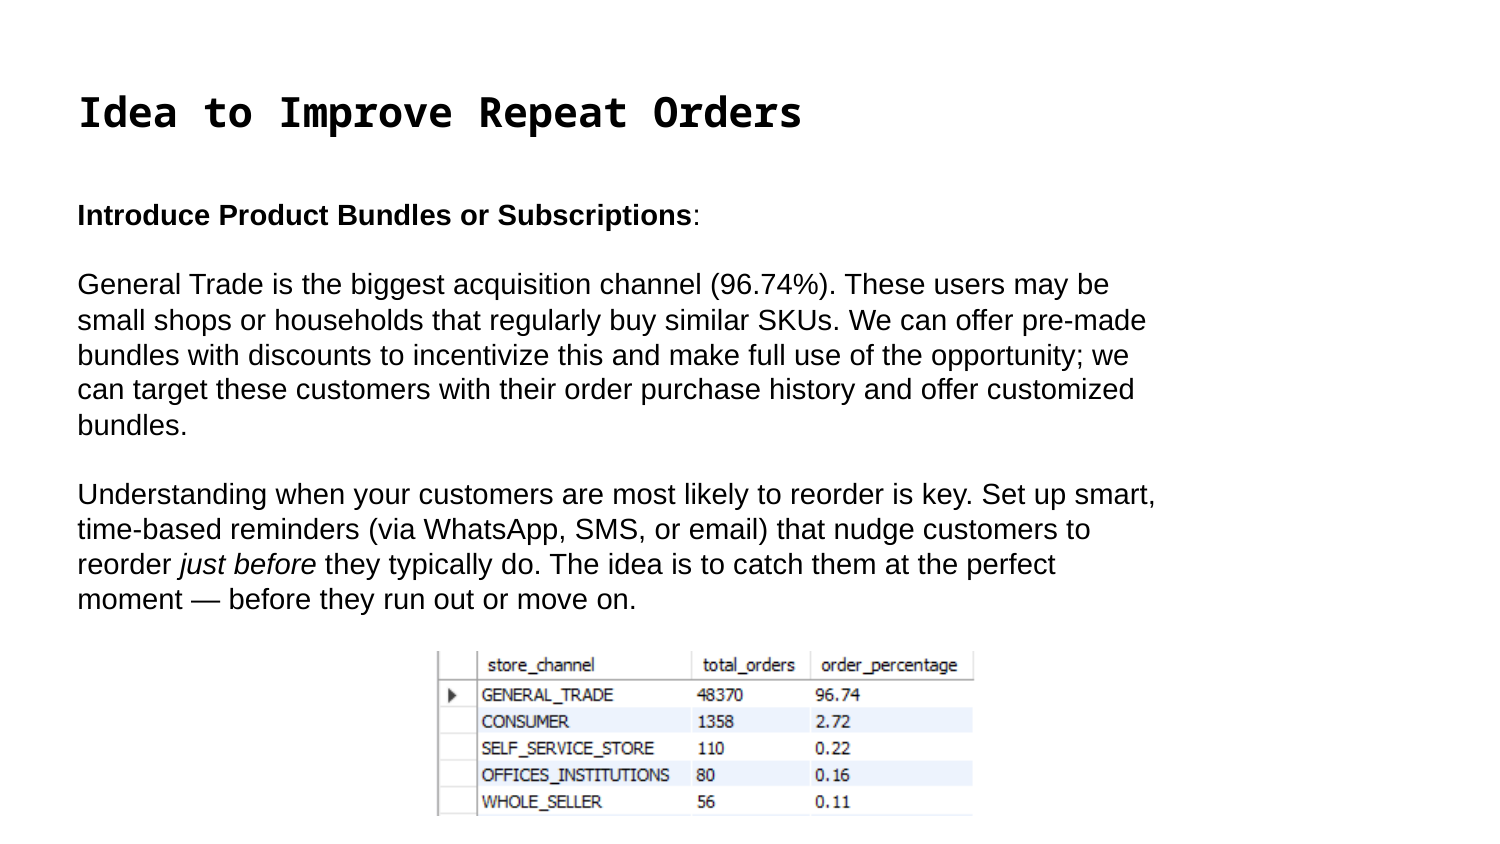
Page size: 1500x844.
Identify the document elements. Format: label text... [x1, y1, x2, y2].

picture [435, 651, 990, 817]
text_box Introduce Product Bundles or Subscriptions: General Trade is the biggest acquisition channel (96.74%). These users may be small shops or households that regularly buy similar SKUs. We can offer pre-made bundles with discounts to incentivize this and make full use of the opportunity; we can target these customers with their order purchase history and offer customized bundles. Understanding when your customers are most likely to reorder is key. Set up smart, time-based reminders (via WhatsApp, SMS, or email) that nudge customers to reorder just before they typically do. The idea is to catch them at the perfect moment — before they run out or move on. [62, 188, 1186, 623]
title Idea to Improve Repeat Orders [62, 70, 990, 165]
